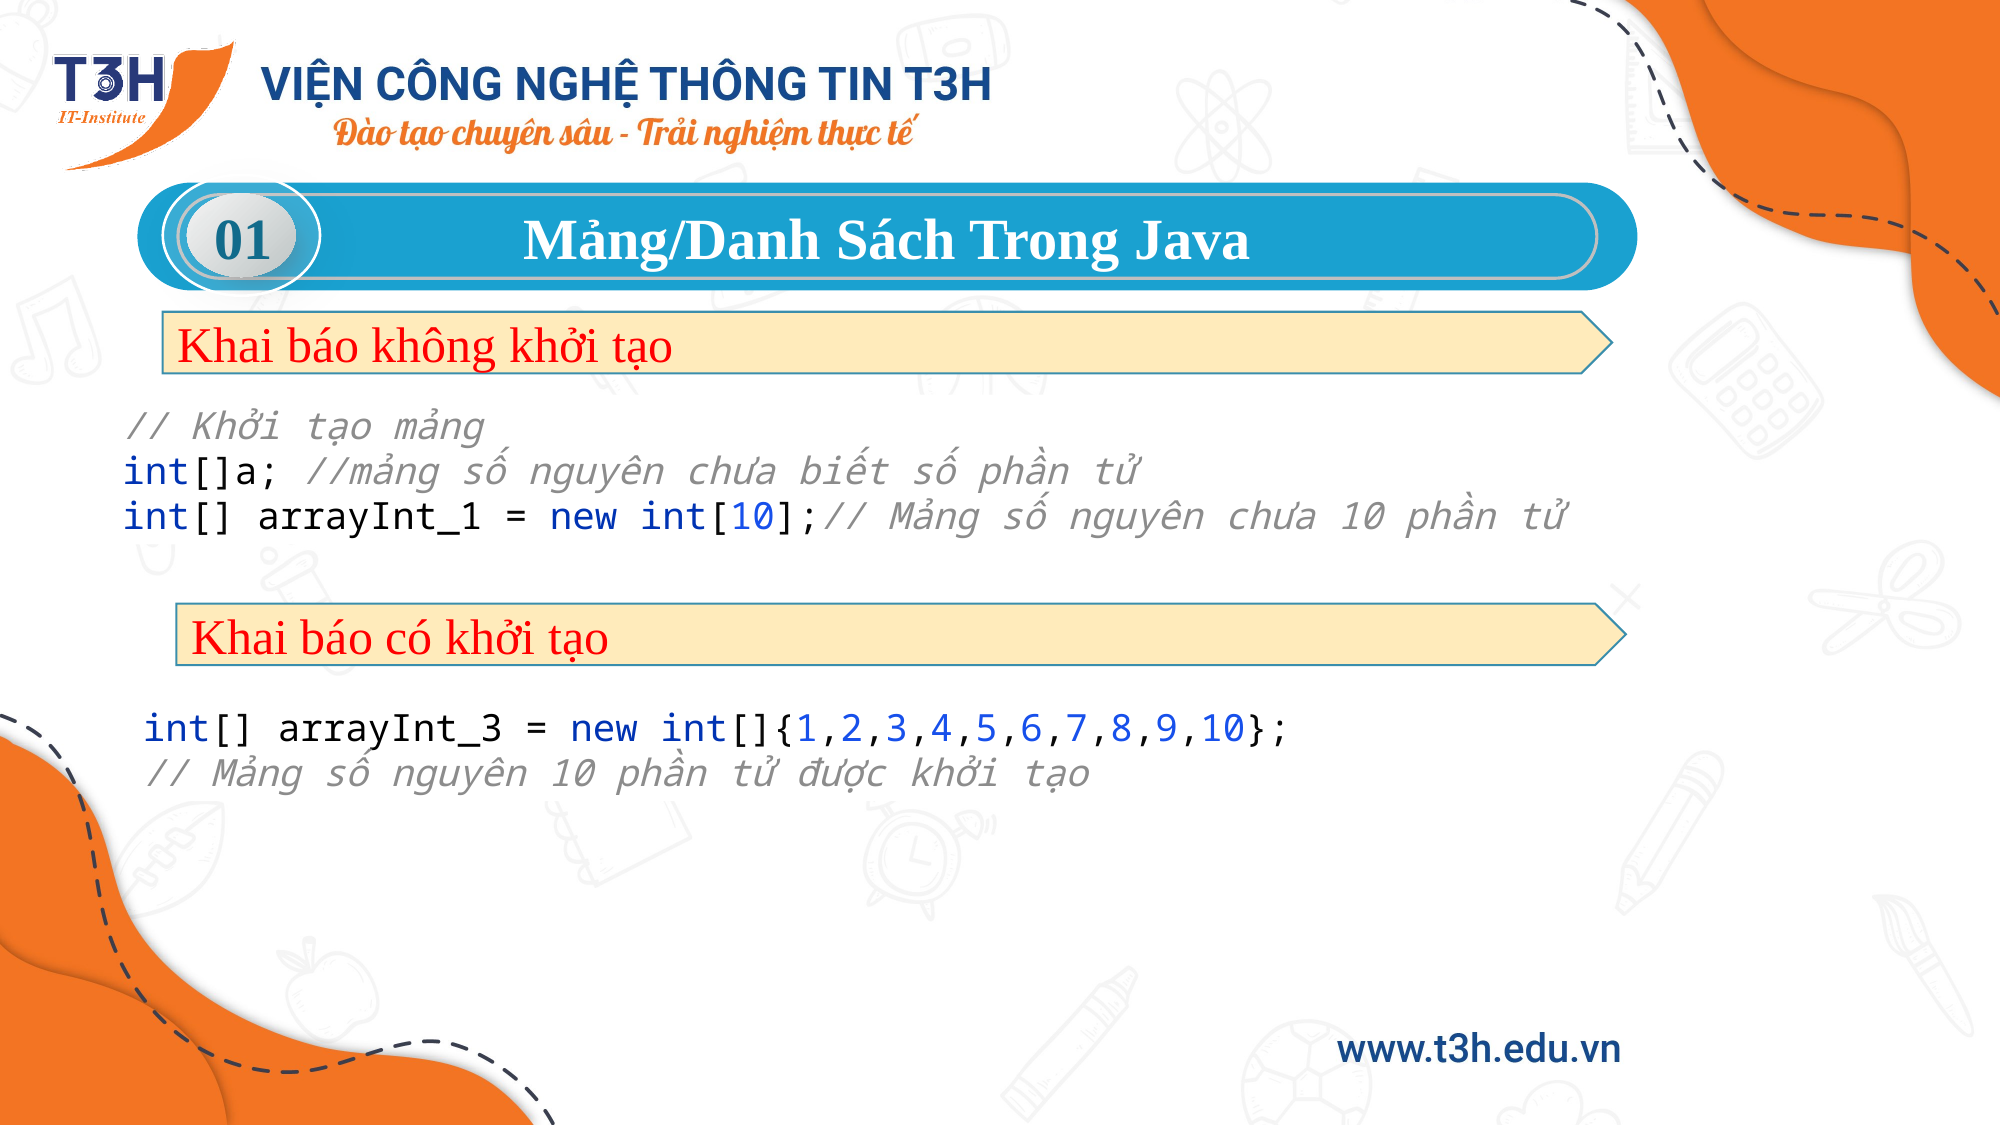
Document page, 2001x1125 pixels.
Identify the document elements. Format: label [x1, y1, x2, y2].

picture [0, 0, 2000, 1125]
text_box [320, 182, 1638, 291]
text_box [137, 182, 162, 291]
text_box [162, 174, 320, 333]
